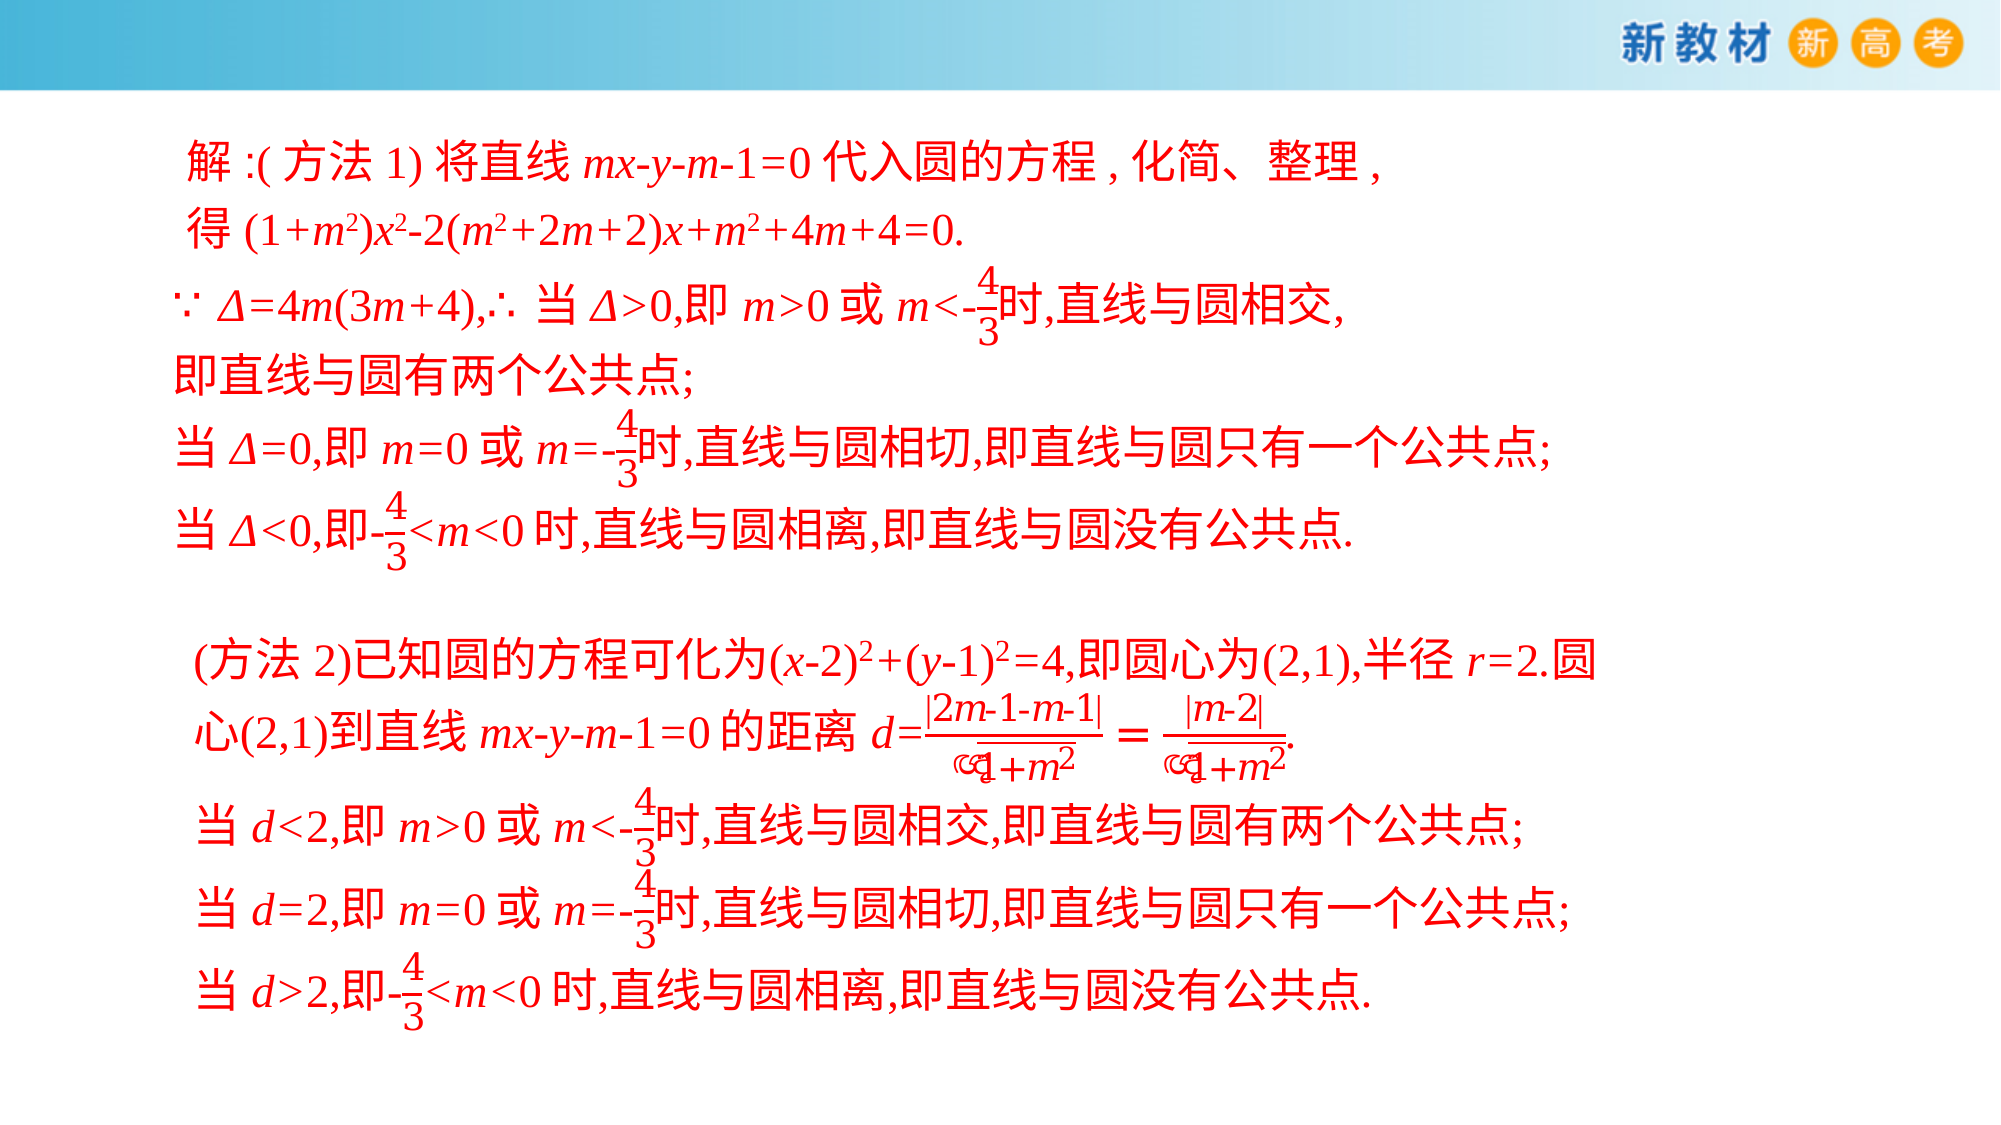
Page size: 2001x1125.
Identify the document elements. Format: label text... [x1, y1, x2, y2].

picture [0, 0, 2001, 1125]
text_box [193, 630, 1607, 1102]
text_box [171, 263, 1577, 631]
text_box 解:(方法1)将直线mx-y-m-1=0代入圆的方程,化简、整理, 得(1+m2)x2-2(m2+2m+2)x+m2+4m+4=0. [172, 114, 1506, 261]
